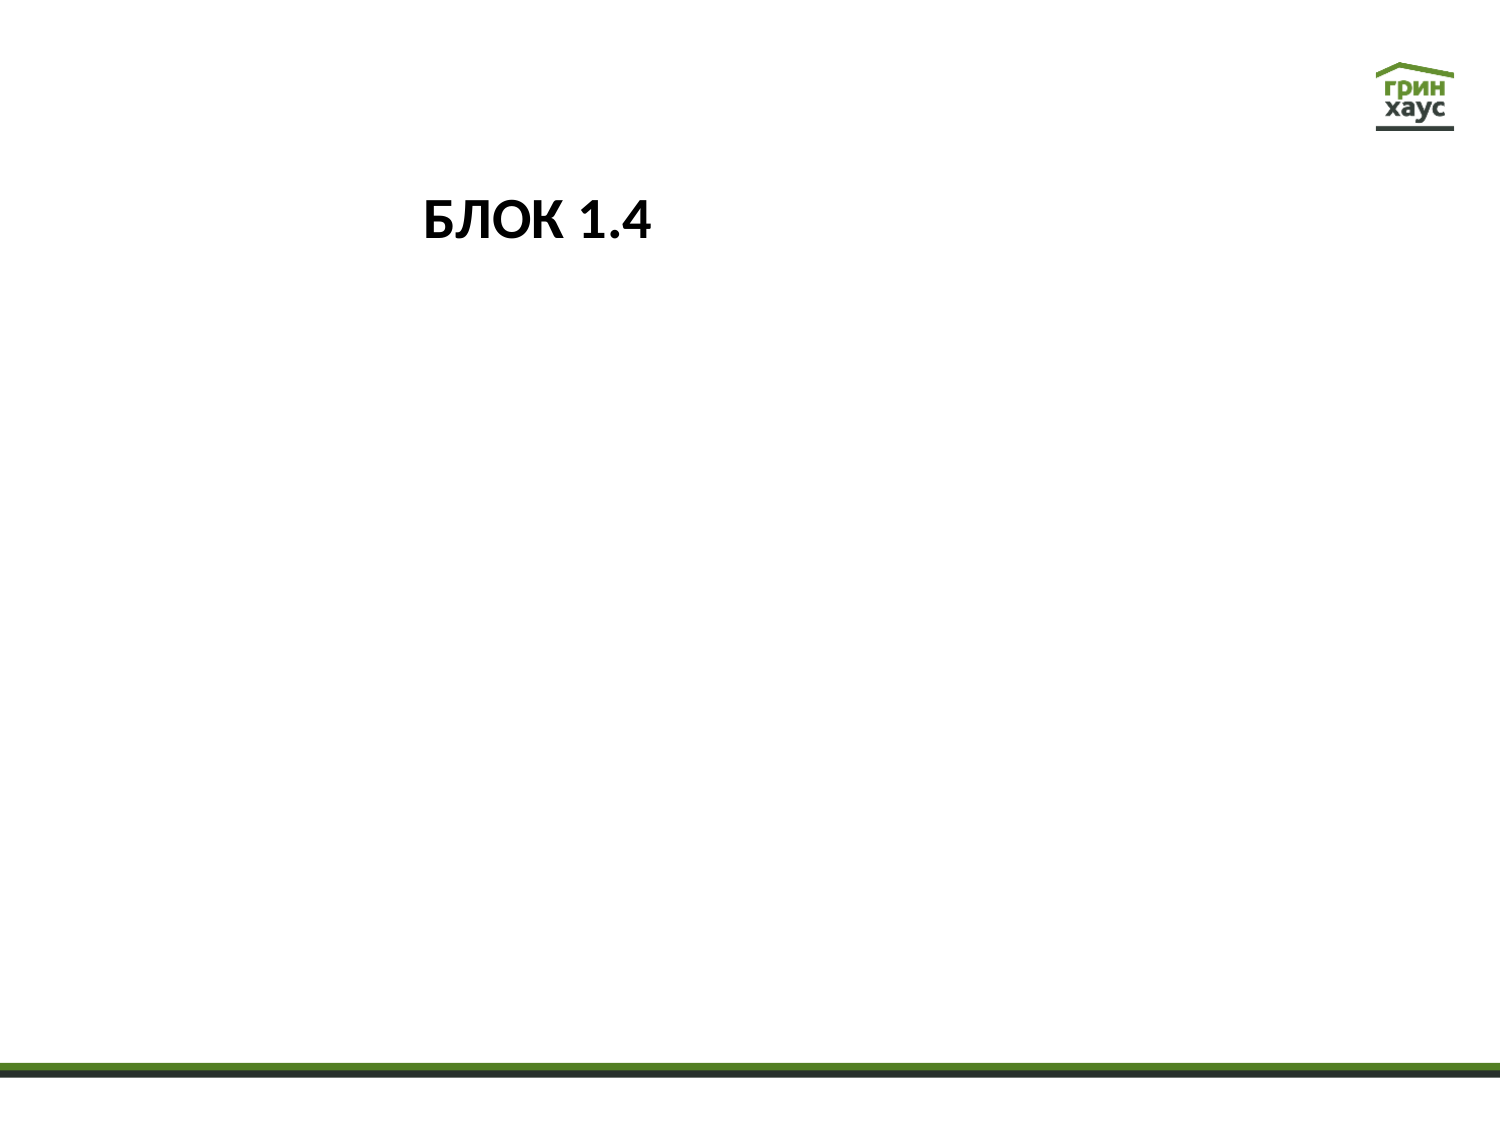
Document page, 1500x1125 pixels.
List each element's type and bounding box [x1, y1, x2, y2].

title [421, 177, 655, 368]
picture [1375, 62, 1455, 131]
